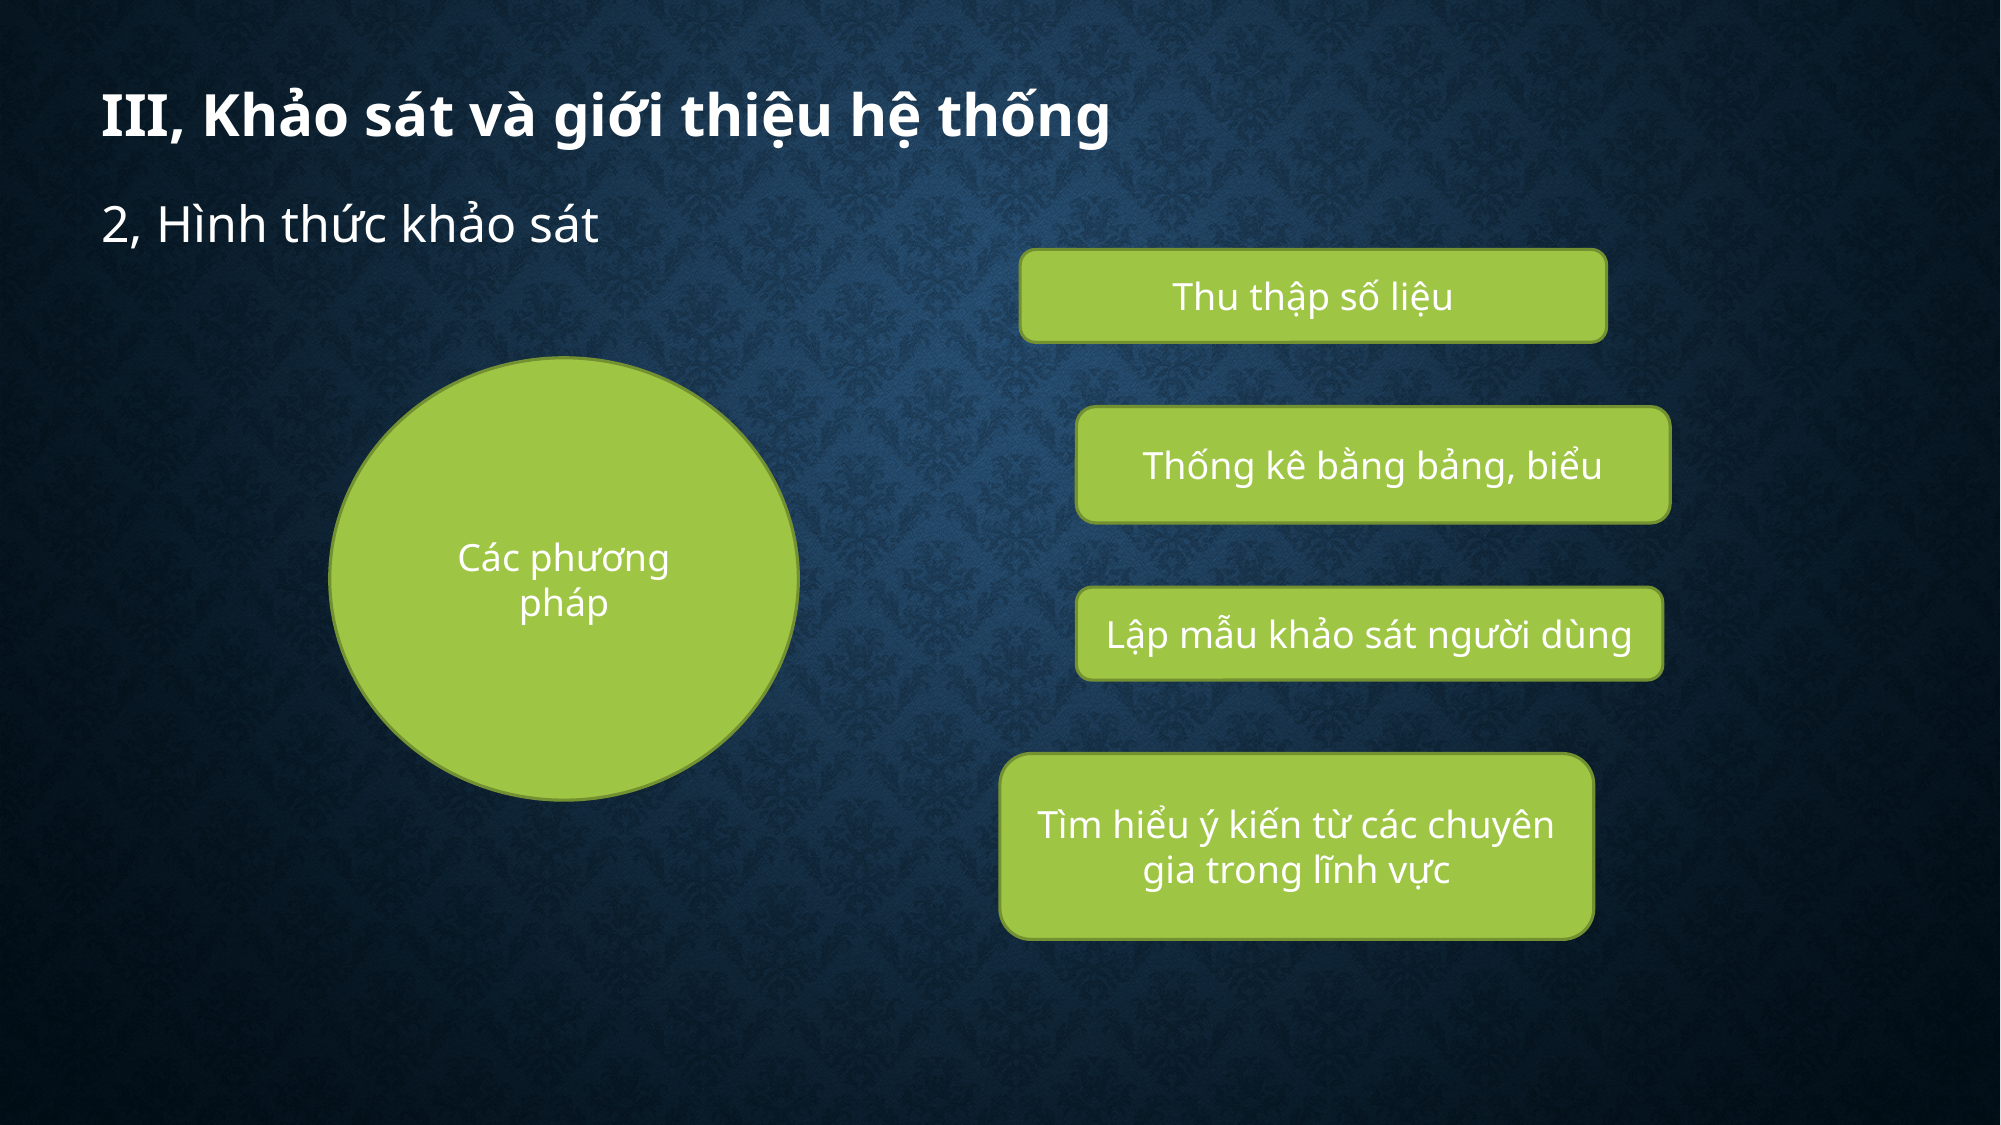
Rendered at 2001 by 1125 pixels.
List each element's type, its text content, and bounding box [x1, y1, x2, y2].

text_box Thu thập số liệu [1018, 247, 1609, 344]
text_box Lập mẫu khảo sát người dùng [1074, 585, 1665, 682]
text_box Thống kê bằng bảng, biểu [1074, 404, 1672, 525]
text_box Các phương pháp [328, 356, 800, 802]
text_box Tìm hiểu ý kiến từ các chuyên gia trong lĩnh vực [998, 751, 1596, 941]
text_box 2, Hình thức khảo sát [86, 185, 1000, 261]
title III, Khảo sát và giới thiệu hệ thống [86, 31, 1785, 205]
